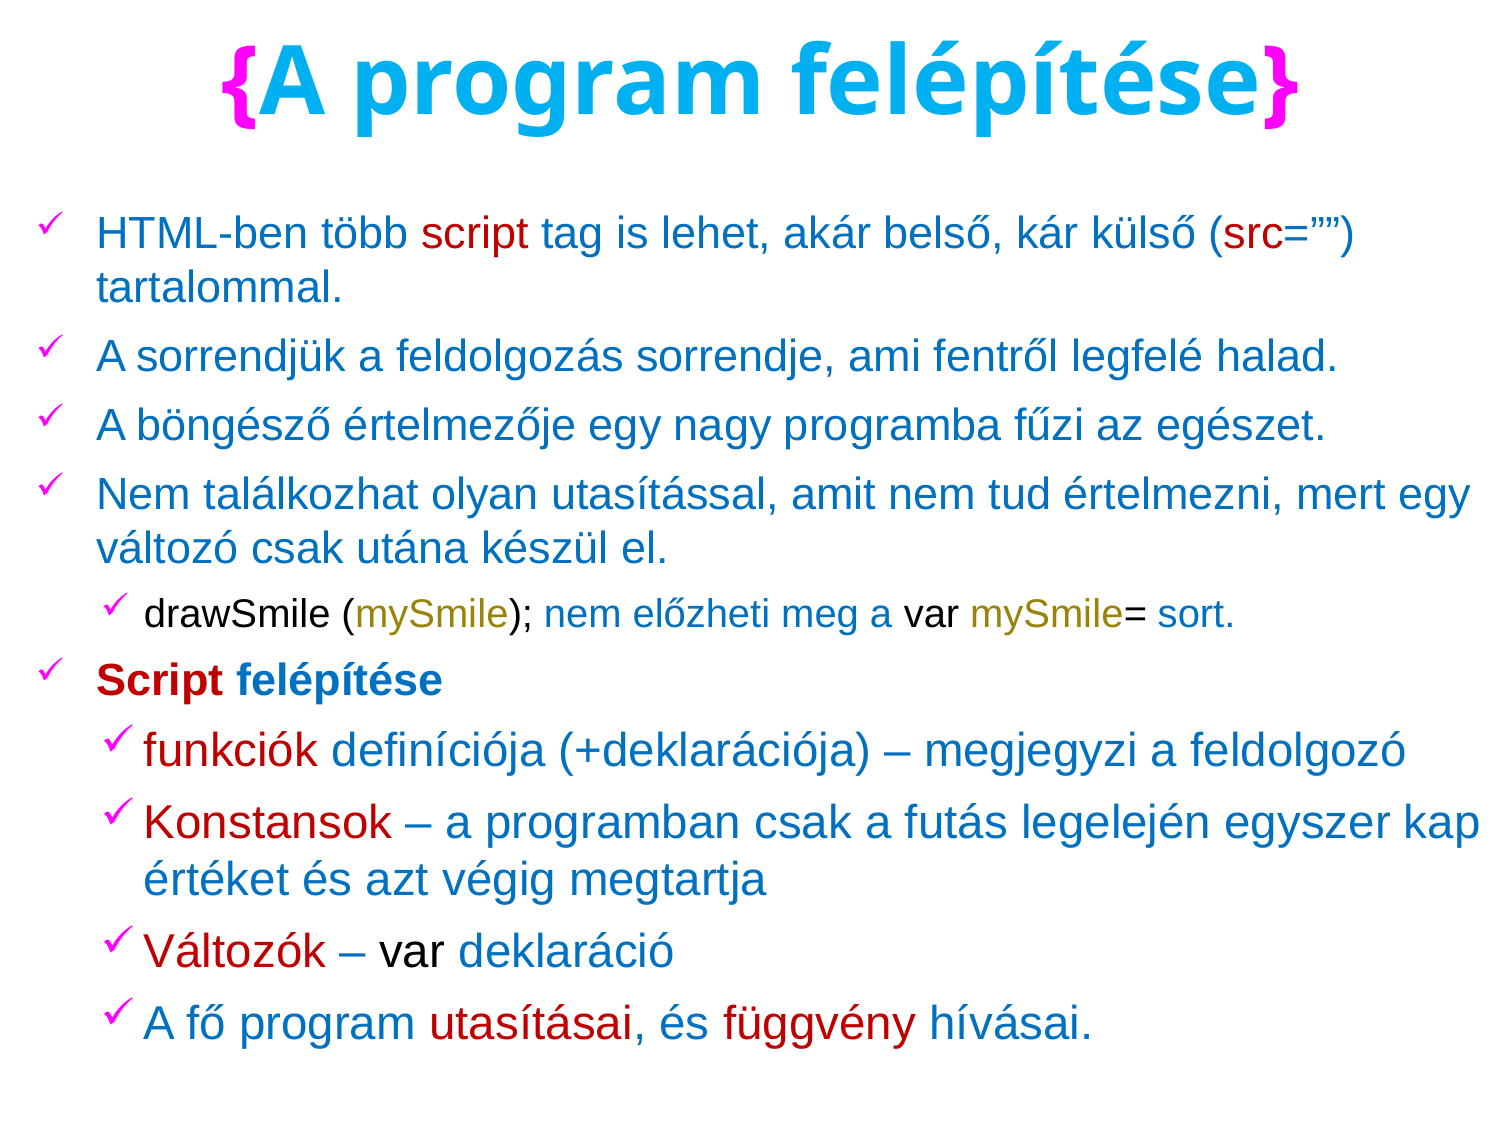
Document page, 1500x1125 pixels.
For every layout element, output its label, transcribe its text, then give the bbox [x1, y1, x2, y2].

list HTML-ben több script tag is lehet, akár belső, kár külső (src=””) tartalommal. A sorrendjük a feldolgozás sorrendje, ami fentről legfelé halad. A böngésző értelmezője egy nagy programba fűzi az egészet. Nem találkozhat olyan utasítással, amit nem tud értelmezni, mert egy változó csak utána készül el. drawSmile (mySmile); nem előzheti meg a var mySmile= sort. Script felépítése funkciók definíciója (+deklarációja) – megjegyzi a feldolgozó Konstansok – a programban csak a futás legelején egyszer kap értéket és azt végig megtartja Változók – var deklaráció A fő program utasításai, és függvény hívásai. [15, 196, 1498, 1071]
title {A program felépítése} [147, 0, 1373, 154]
